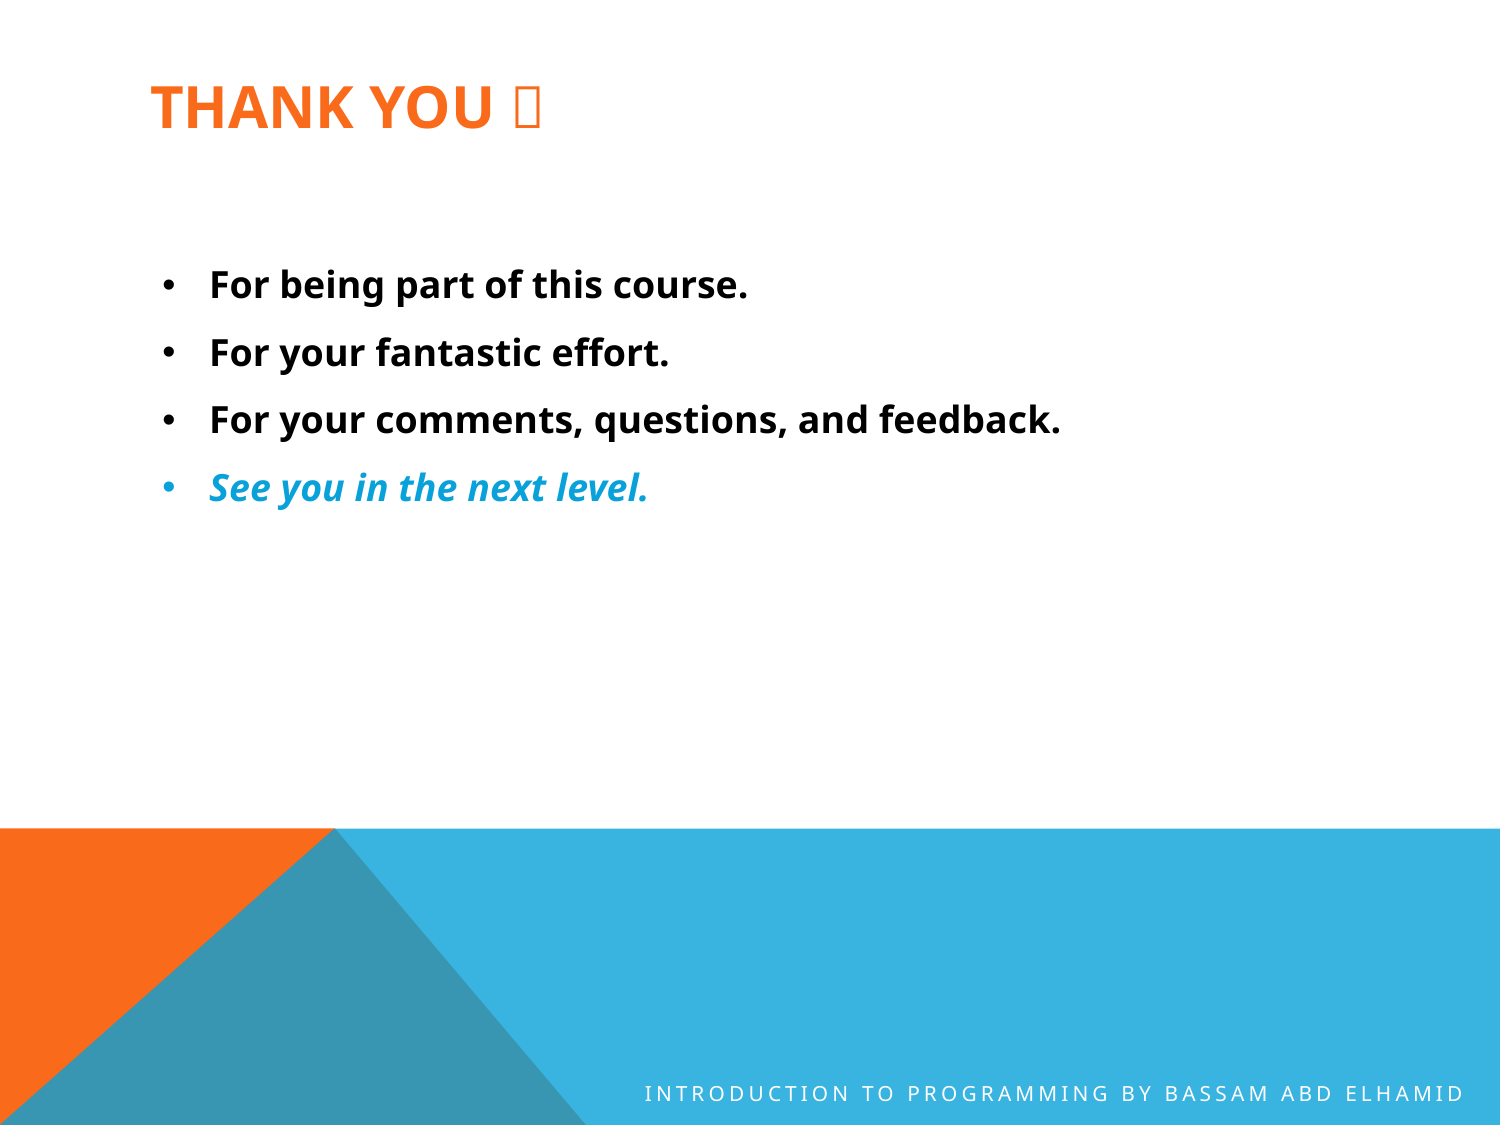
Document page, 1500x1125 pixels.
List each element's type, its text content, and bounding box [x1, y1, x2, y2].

footer Introduction to Programming By Bassam Abd Elhamid [608, 1068, 1479, 1120]
text_box For being part of this course. For your fantastic effort. For your comments, questions, and feedback. See you in the next level. [147, 231, 1365, 517]
title Thank you  [135, 60, 1369, 150]
